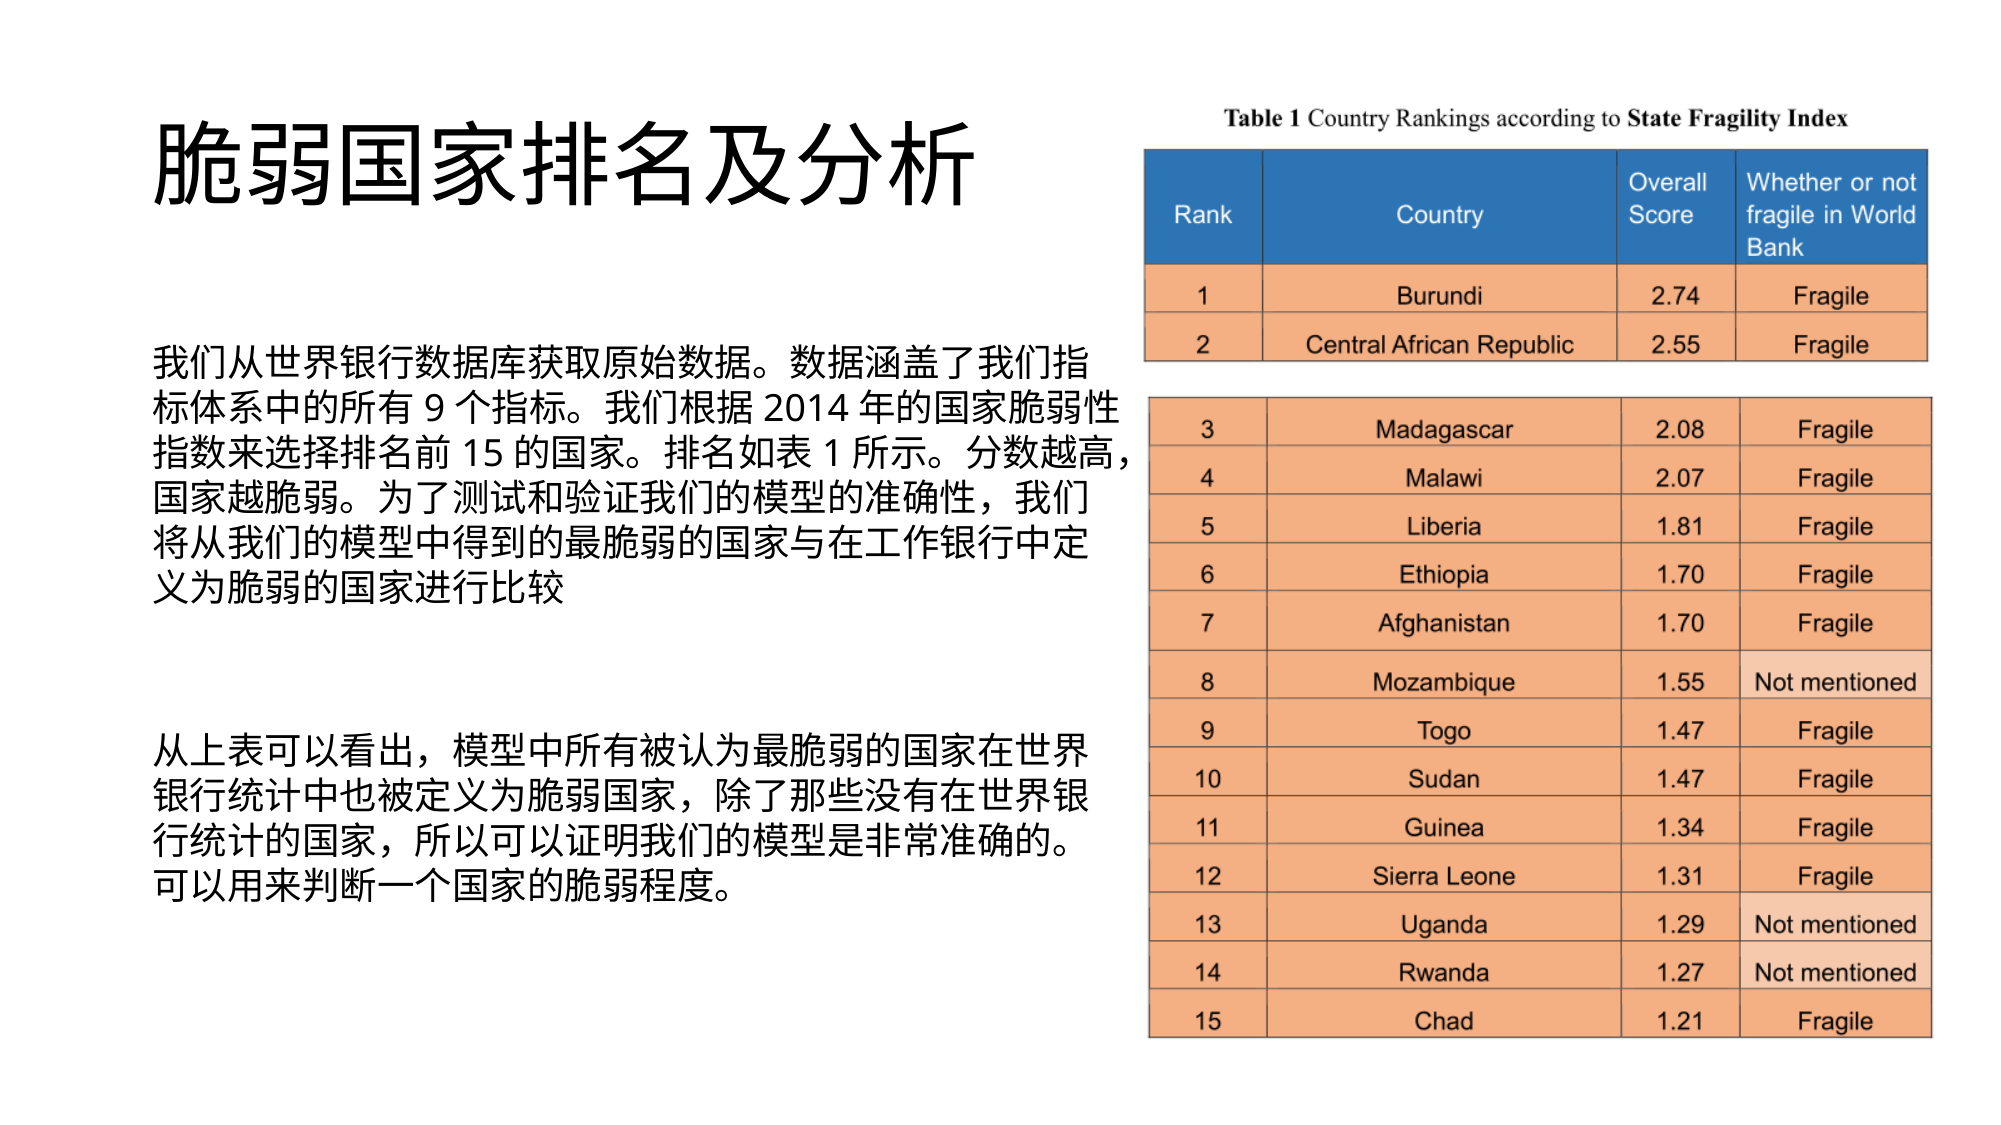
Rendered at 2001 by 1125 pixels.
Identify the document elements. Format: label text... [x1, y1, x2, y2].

text_box 我们从世界银行数据库获取原始数据。数据涵盖了我们指标体系中的所有9个指标。我们根据2014年的国家脆弱性指数来选择排名前15的国家。排名如表1所示。分数越高，国家越脆弱。为了测试和验证我们的模型的准确性，我们将从我们的模型中得到的最脆弱的国家与在工作银行中定义为脆弱的国家进行比较 [137, 331, 1138, 616]
title 脆弱国家排名及分析 [137, 59, 1863, 278]
picture [1137, 100, 1991, 1058]
text_box 从上表可以看出，模型中所有被认为最脆弱的国家在世界银行统计中也被定义为脆弱国家，除了那些没有在世界银行统计的国家，所以可以证明我们的模型是非常准确的。可以用来判断一个国家的脆弱程度。 [137, 719, 1138, 915]
